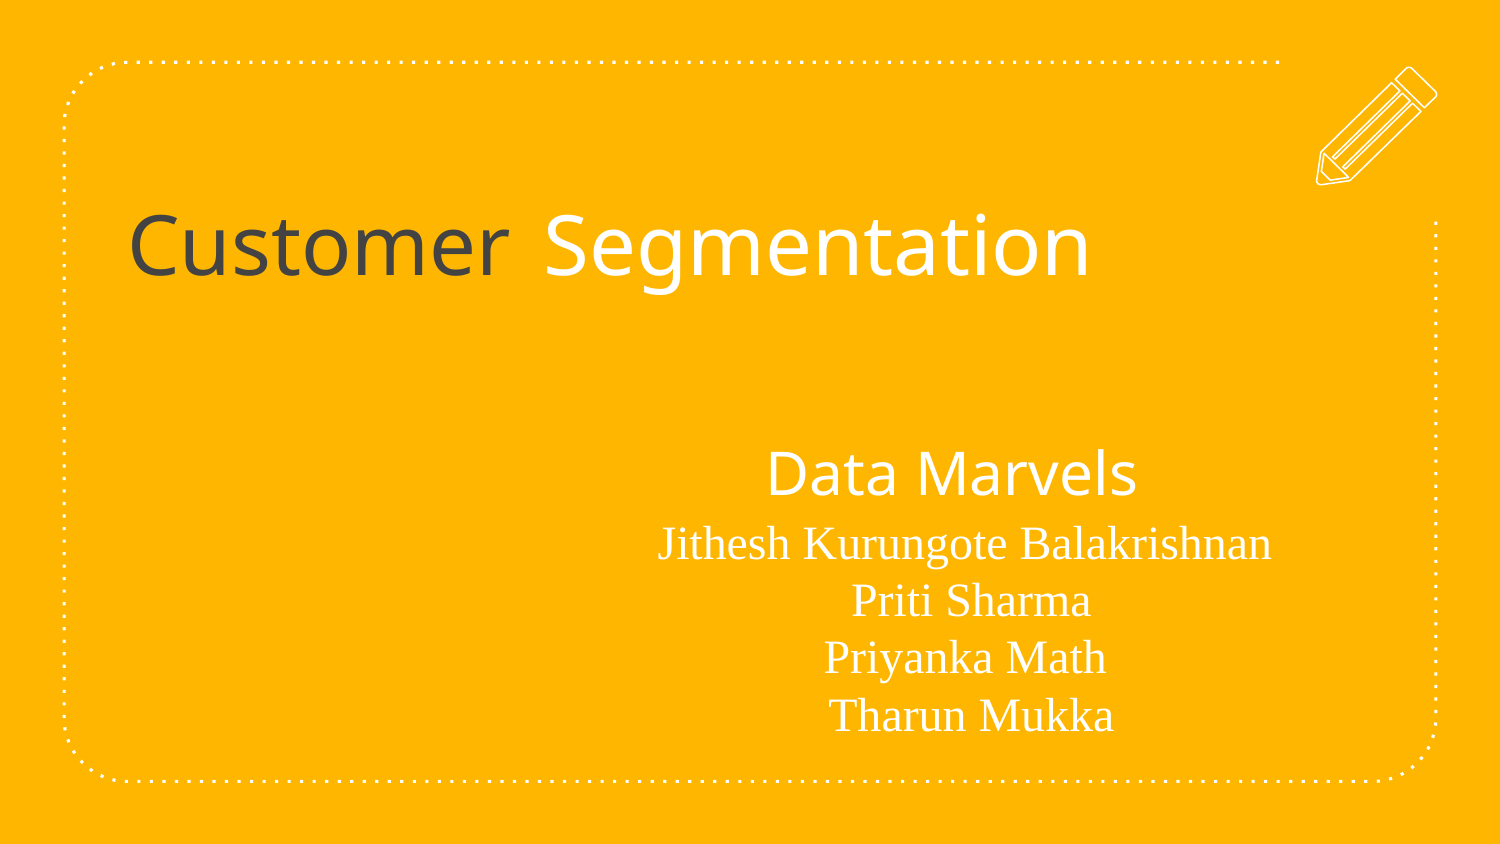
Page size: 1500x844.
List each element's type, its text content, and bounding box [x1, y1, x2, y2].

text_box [1316, 66, 1437, 185]
title Customer Segmentation [112, 125, 1388, 316]
text_box Data Marvelss Jithesh Kurungote Balakrishnan Priti Sharma Priyanka Math Tharun Mukka [637, 398, 1306, 757]
